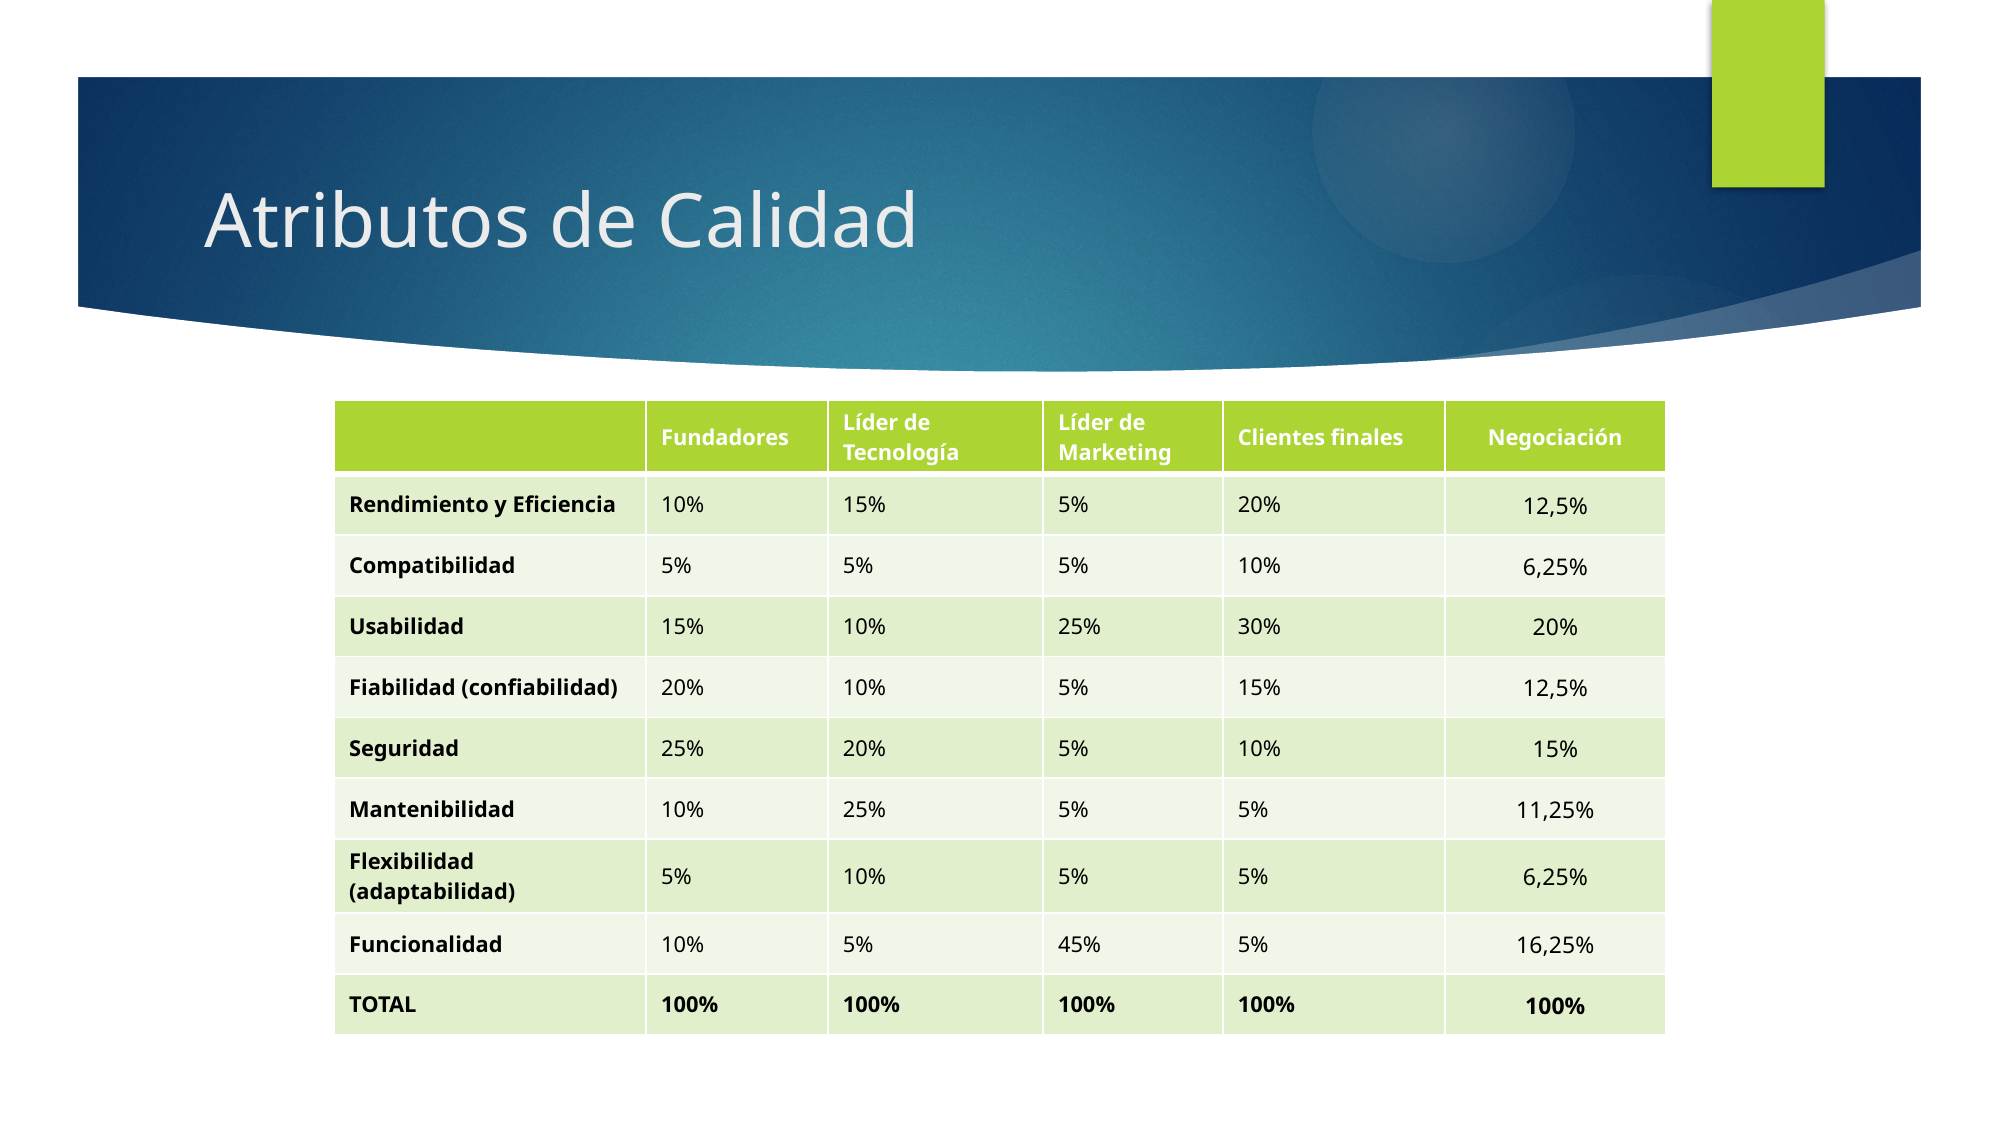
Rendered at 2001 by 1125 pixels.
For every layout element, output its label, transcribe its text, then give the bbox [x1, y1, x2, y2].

table_cell 10% [1224, 536, 1444, 595]
table_cell 16,25% [1446, 914, 1665, 973]
table_cell 10% [829, 597, 1042, 656]
table_cell 5% [829, 914, 1042, 973]
table_cell 6,25% [1446, 536, 1665, 595]
table_cell 15% [1446, 718, 1665, 777]
table_header Clientes finales [1224, 401, 1444, 471]
table_cell 5% [829, 536, 1042, 595]
table_cell 5% [1224, 779, 1444, 838]
table_cell Funcionalidad [335, 914, 645, 973]
table_cell 10% [647, 914, 827, 973]
table_cell 100% [1446, 975, 1665, 1034]
table_header Negociación [1446, 401, 1665, 471]
table_cell Compatibilidad [335, 536, 645, 595]
table_cell Mantenibilidad [335, 779, 645, 838]
table_cell 20% [829, 718, 1042, 777]
table_header Líder de Tecnología [829, 401, 1042, 471]
table_cell 20% [647, 657, 827, 717]
table_cell 100% [1224, 975, 1444, 1034]
table_cell 10% [647, 477, 827, 534]
table_cell 6,25% [1446, 840, 1665, 912]
table_cell 25% [647, 718, 827, 777]
table_cell 100% [1044, 975, 1222, 1034]
table_cell 5% [1044, 840, 1222, 912]
table_cell 5% [647, 840, 827, 912]
table_cell 30% [1224, 597, 1444, 656]
table_cell TOTAL [335, 975, 645, 1034]
table_cell Usabilidad [335, 597, 645, 656]
table_cell Fiabilidad (confiabilidad) [335, 657, 645, 717]
table_header Fundadores [647, 401, 827, 471]
table_cell 20% [1224, 477, 1444, 534]
table_cell 45% [1044, 914, 1222, 973]
table_cell Flexibilidad (adaptabilidad) [335, 840, 645, 912]
table_cell 5% [1224, 840, 1444, 912]
table_cell 5% [1044, 657, 1222, 717]
table_cell 5% [1044, 536, 1222, 595]
table_cell 5% [1224, 914, 1444, 973]
table_cell 25% [829, 779, 1042, 838]
table_cell 10% [829, 657, 1042, 717]
table_header Líder de Marketing [1044, 401, 1222, 471]
table_cell Rendimiento y Eficiencia [335, 477, 645, 534]
table_header [335, 401, 645, 471]
table_cell 5% [647, 536, 827, 595]
table_cell 10% [829, 840, 1042, 912]
table_cell 15% [1224, 657, 1444, 717]
table_cell Seguridad [335, 718, 645, 777]
table_cell 15% [829, 477, 1042, 534]
title Atributos de Calidad [189, 159, 1627, 276]
table_cell 12,5% [1446, 477, 1665, 534]
table_cell 11,25% [1446, 779, 1665, 838]
table_cell 10% [647, 779, 827, 838]
table_cell 20% [1446, 597, 1665, 656]
table_cell 10% [1224, 718, 1444, 777]
table_cell 15% [647, 597, 827, 656]
table_cell 5% [1044, 477, 1222, 534]
table_cell 100% [829, 975, 1042, 1034]
table_cell 25% [1044, 597, 1222, 656]
table_cell 100% [647, 975, 827, 1034]
table_cell 12,5% [1446, 657, 1665, 717]
table_cell 5% [1044, 718, 1222, 777]
table_cell 5% [1044, 779, 1222, 838]
